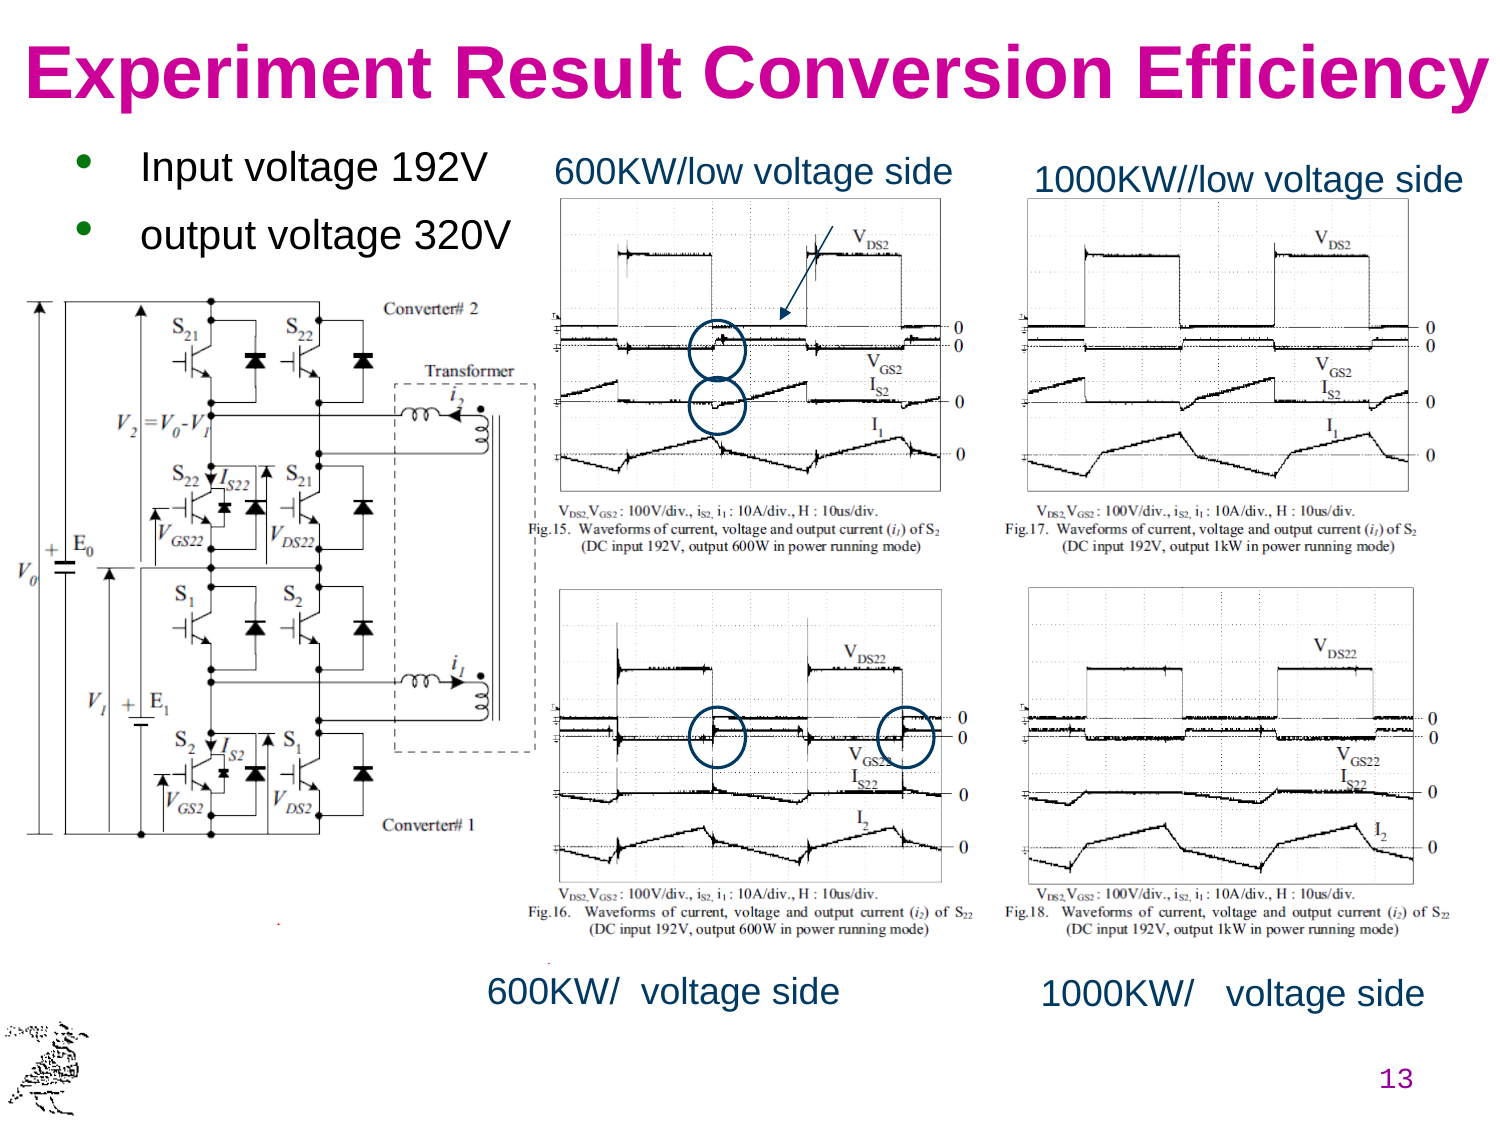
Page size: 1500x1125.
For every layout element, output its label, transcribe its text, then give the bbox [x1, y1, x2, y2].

picture [0, 165, 1481, 964]
title Experiment Result Conversion Efficiency [0, 0, 1500, 162]
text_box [779, 225, 834, 321]
list Input voltage 192V output voltage 320V [61, 137, 602, 190]
slide_number 13 [1160, 1056, 1430, 1125]
